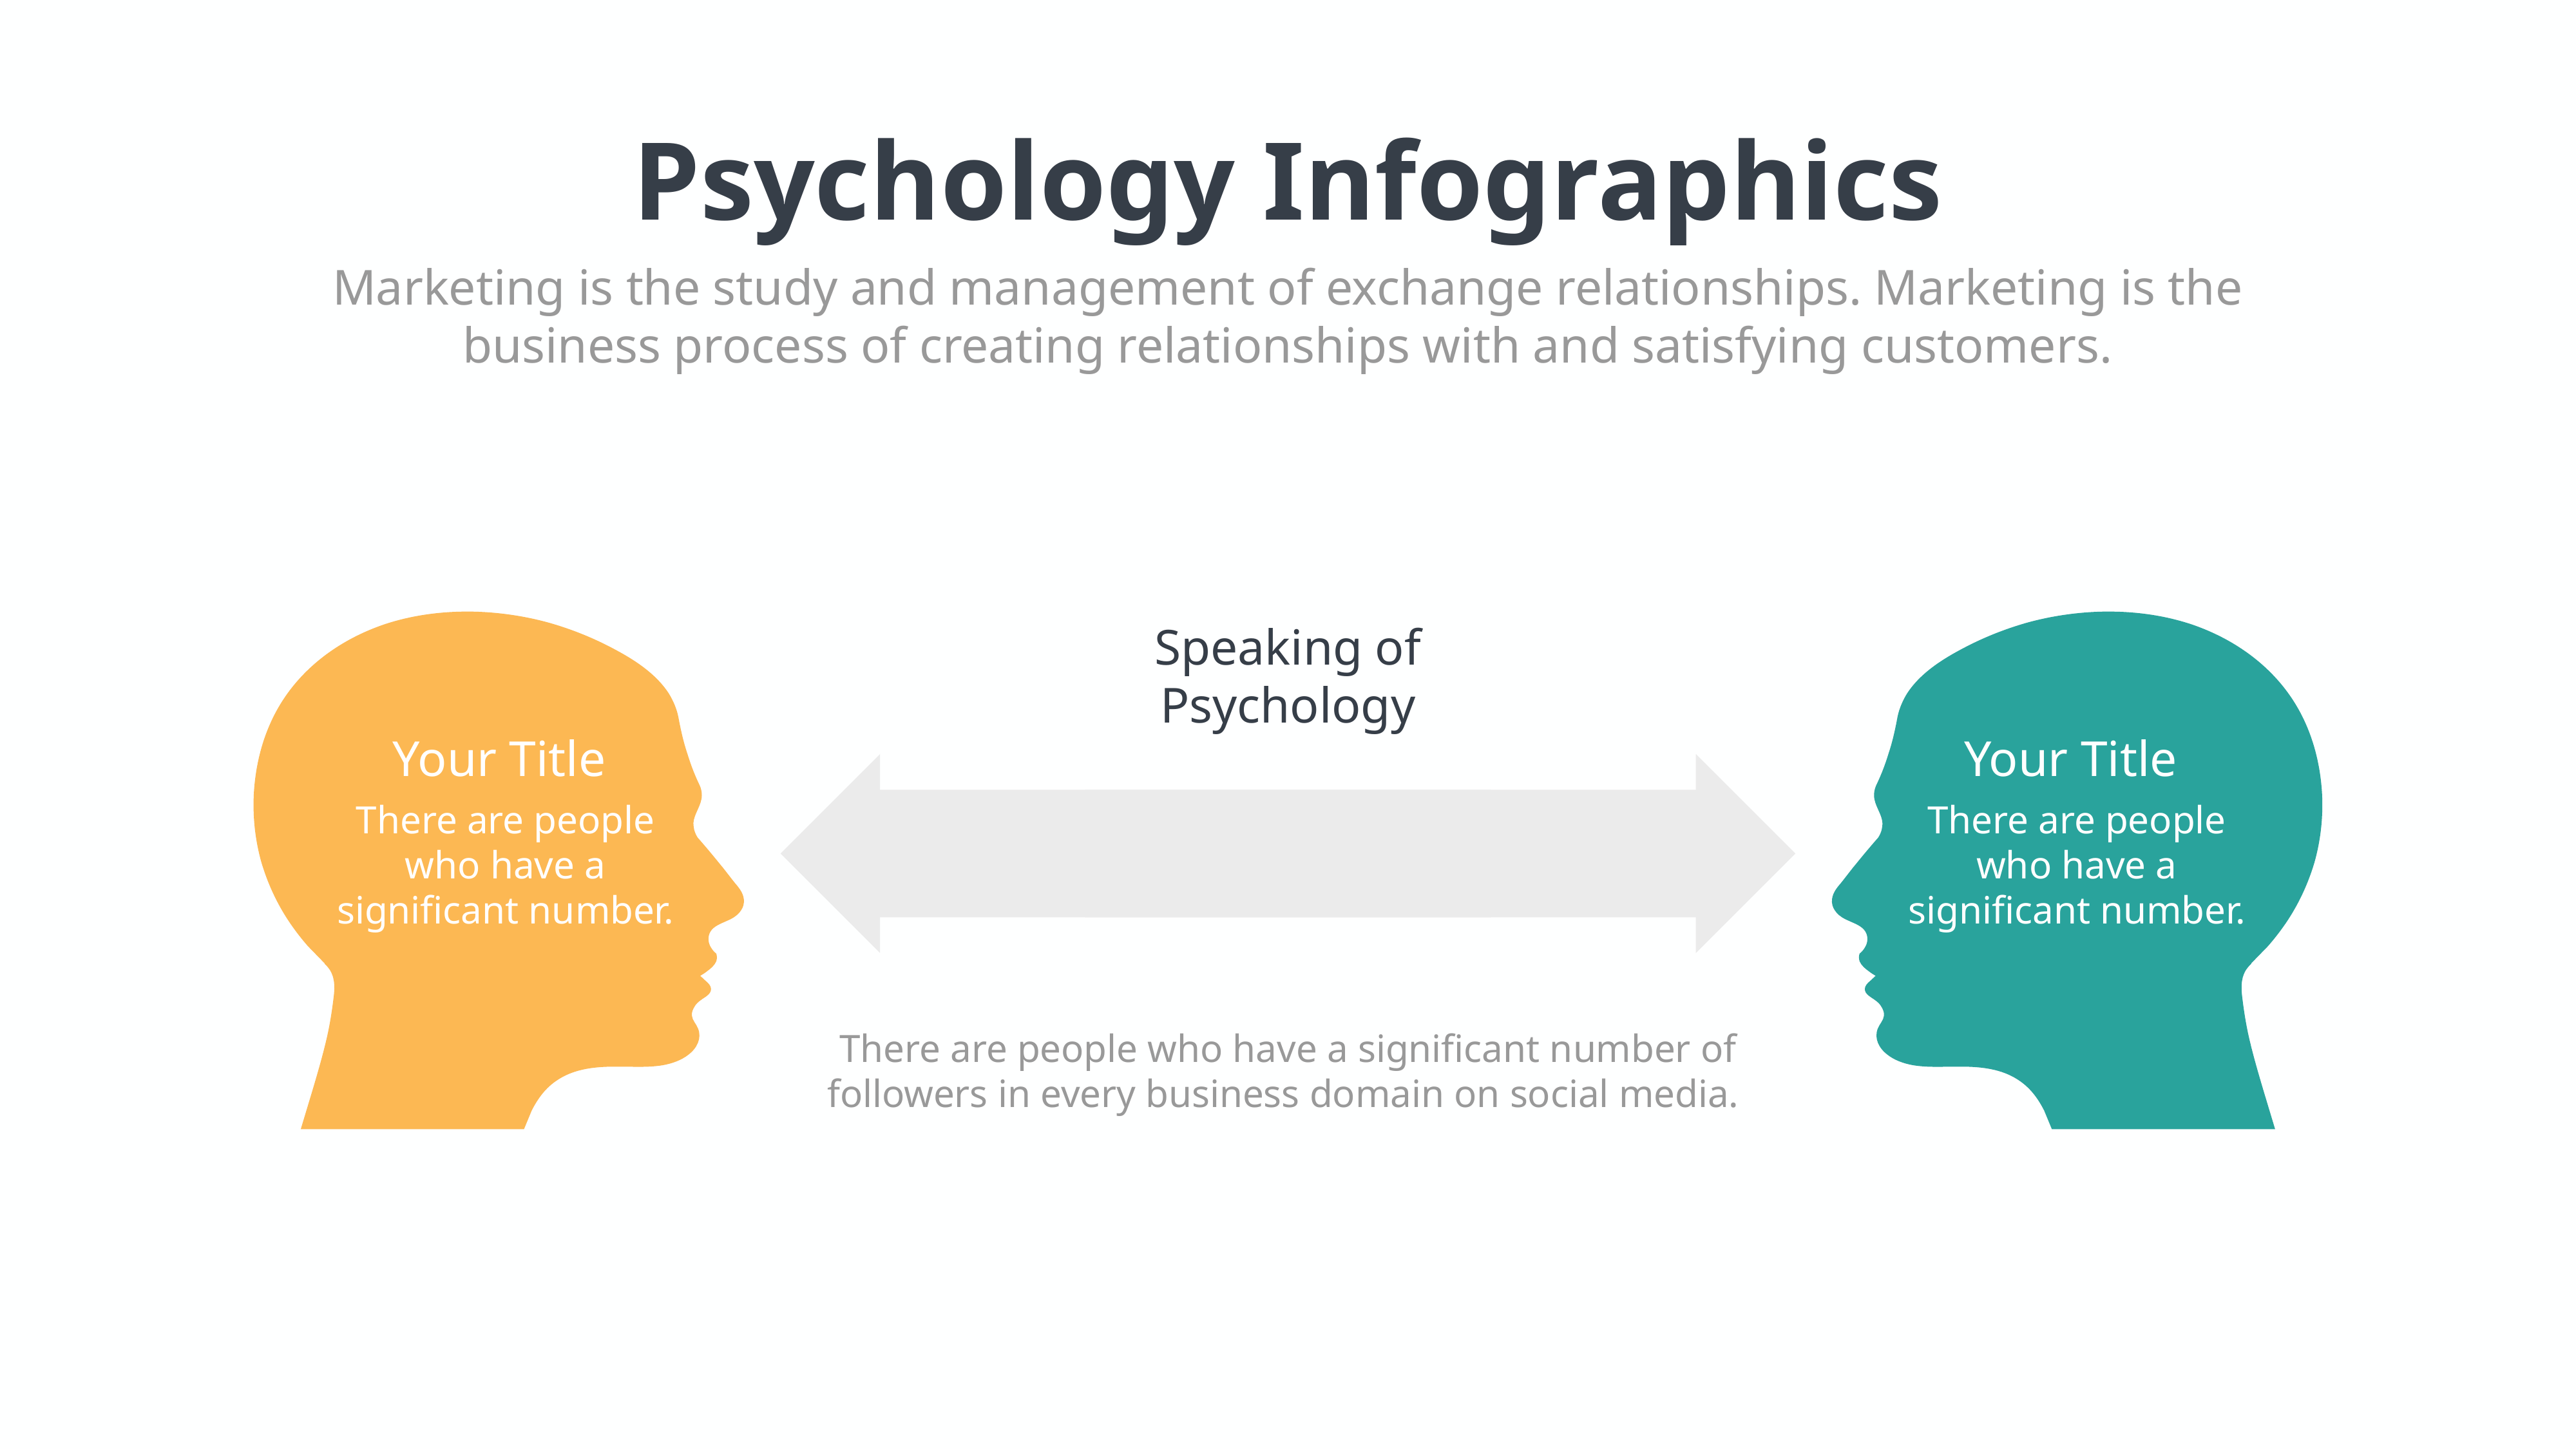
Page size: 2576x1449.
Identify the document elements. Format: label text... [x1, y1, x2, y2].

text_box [253, 611, 2323, 1130]
text_box Marketing is the study and management of exchange relationships. Marketing is the business process of creating relationships with and satisfying customers. [281, 251, 2295, 377]
text_box Psychology Infographics [623, 108, 1953, 247]
